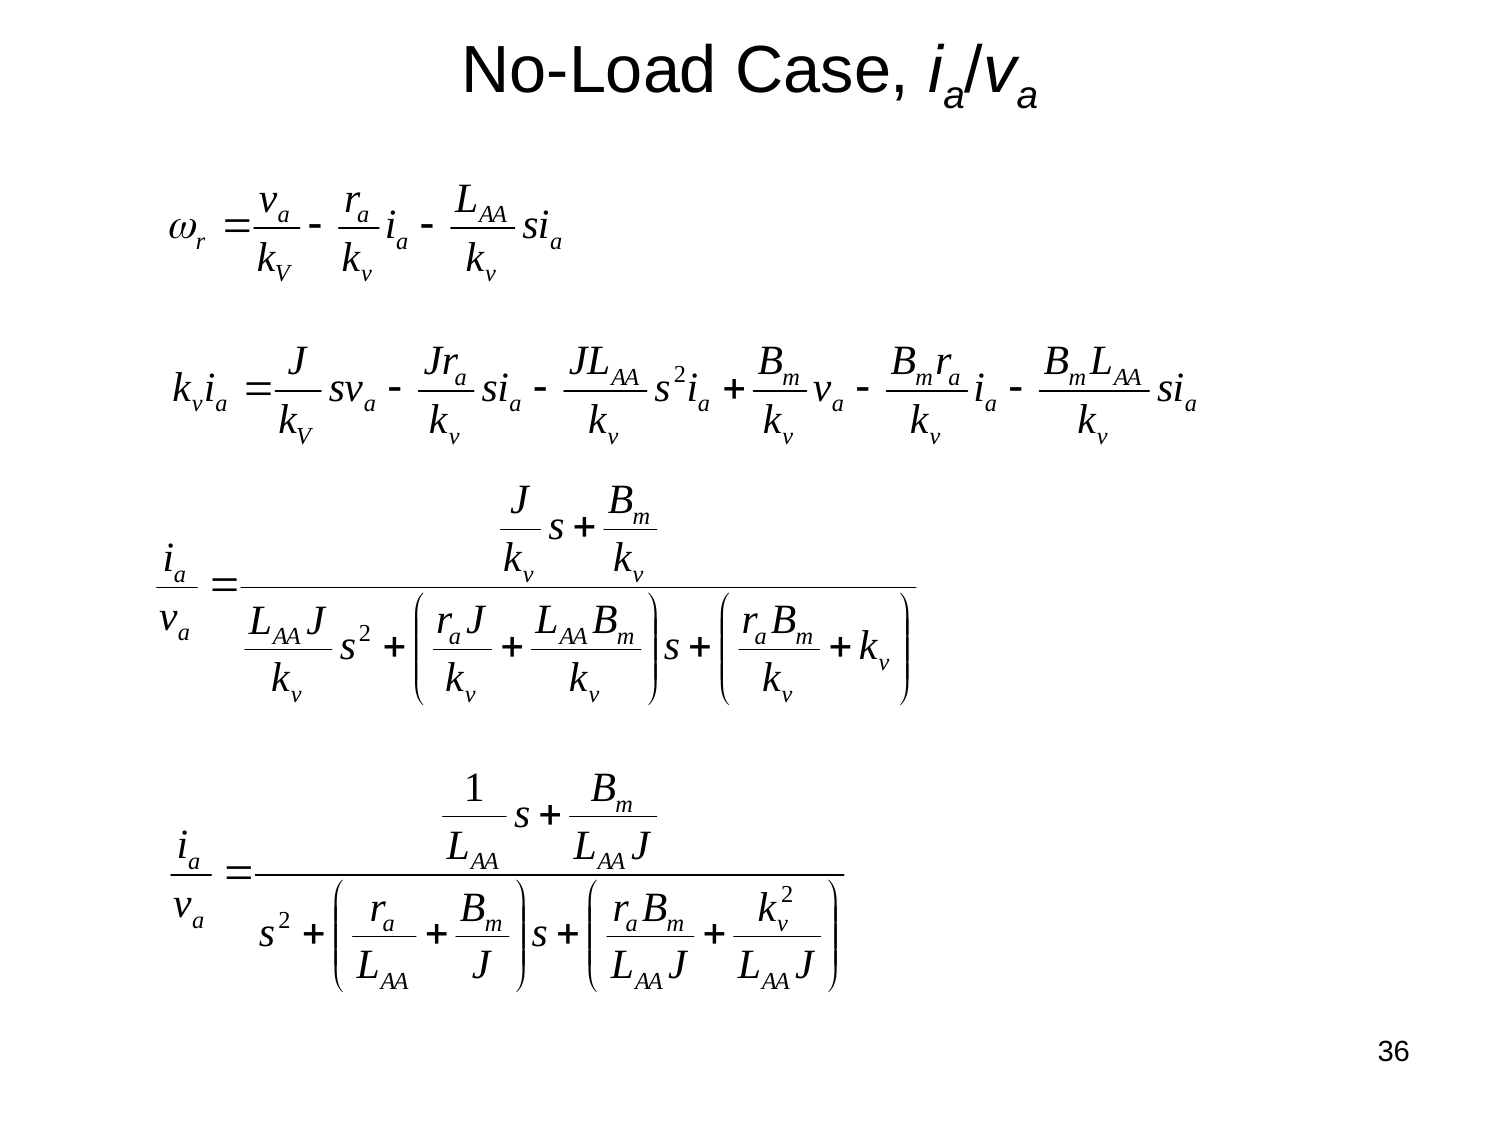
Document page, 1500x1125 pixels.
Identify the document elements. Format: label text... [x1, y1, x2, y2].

title No-Load Case, ia/va [187, 24, 1313, 118]
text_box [162, 172, 570, 291]
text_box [163, 759, 854, 1001]
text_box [149, 472, 926, 717]
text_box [165, 334, 1206, 454]
slide_number 36 [1074, 1024, 1426, 1103]
